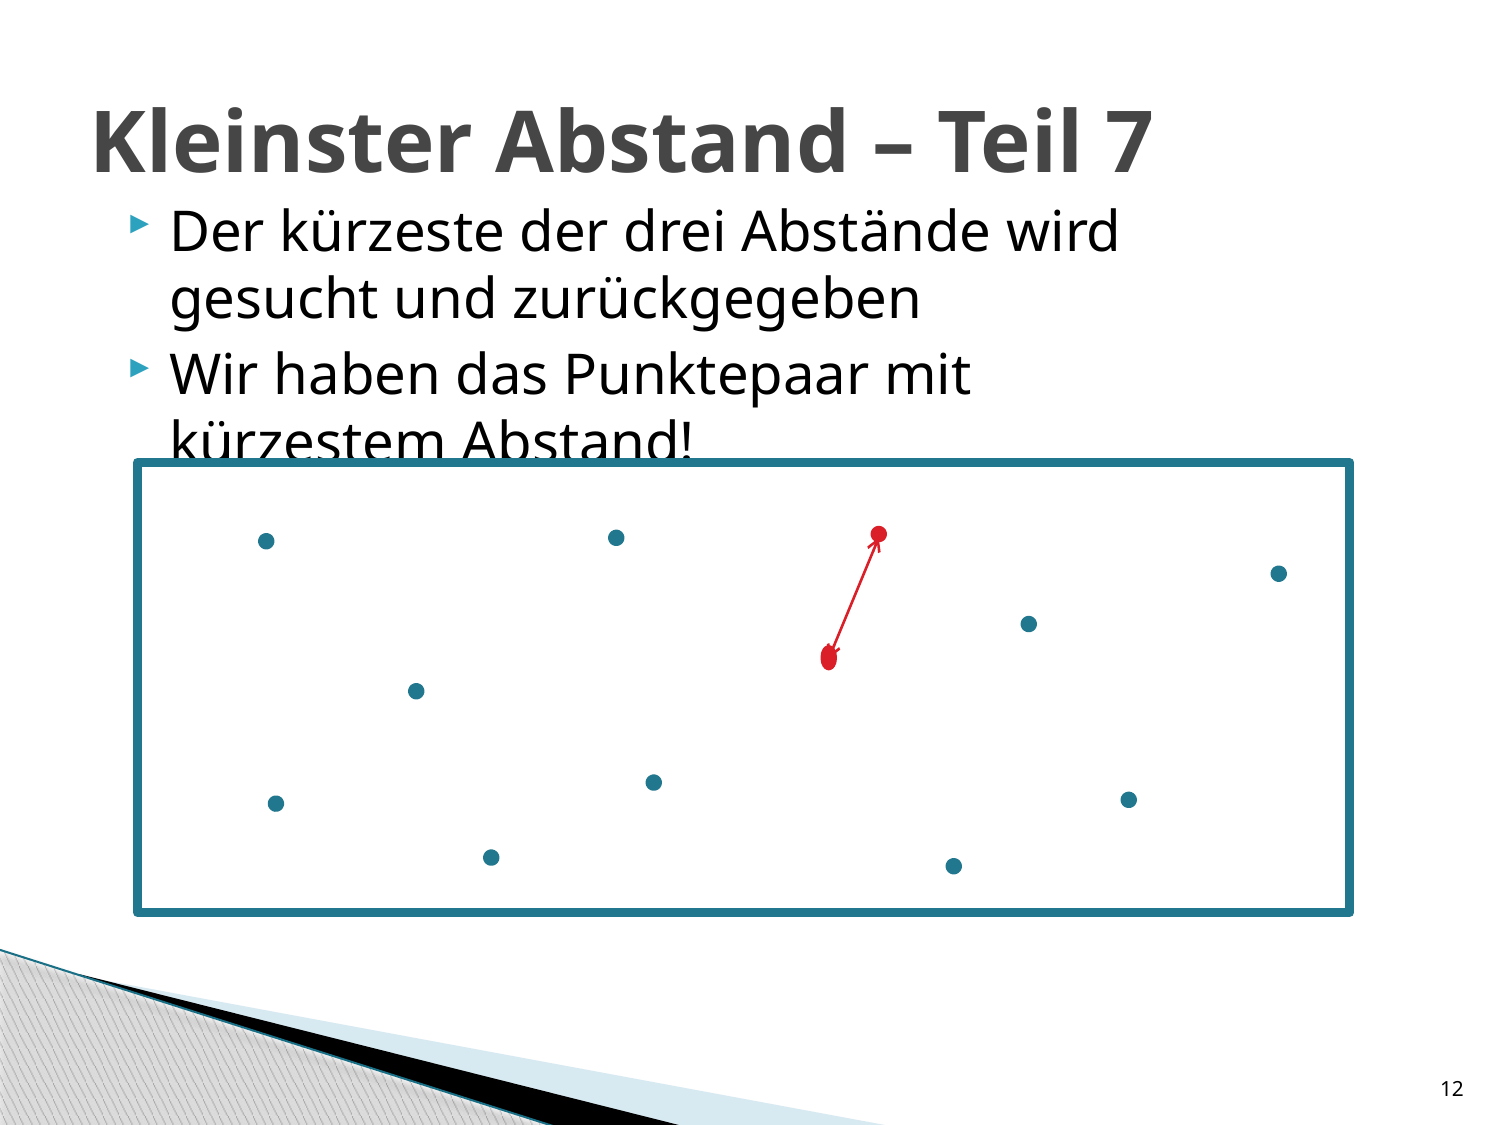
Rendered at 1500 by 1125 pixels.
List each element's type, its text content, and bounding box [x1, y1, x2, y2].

text_box [483, 849, 500, 866]
slide_number 12 [1418, 1051, 1479, 1112]
text_box [133, 458, 1354, 917]
text_box [945, 858, 962, 875]
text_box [828, 537, 880, 650]
text_box [408, 683, 425, 700]
text_box [1270, 565, 1287, 582]
text_box [820, 650, 837, 671]
text_box [608, 529, 625, 546]
title Kleinster Abstand – Teil 7 [75, 45, 1425, 233]
list Der kürzeste der drei Abstände wird gesucht und zurückgegeben Wir haben das Punktepaar mit kürzestem Abstand! [94, 233, 1214, 282]
text_box [1020, 615, 1037, 633]
text_box [870, 525, 887, 541]
text_box [267, 795, 285, 812]
text_box [1120, 791, 1137, 808]
text_box [645, 774, 662, 791]
text_box [258, 533, 275, 550]
